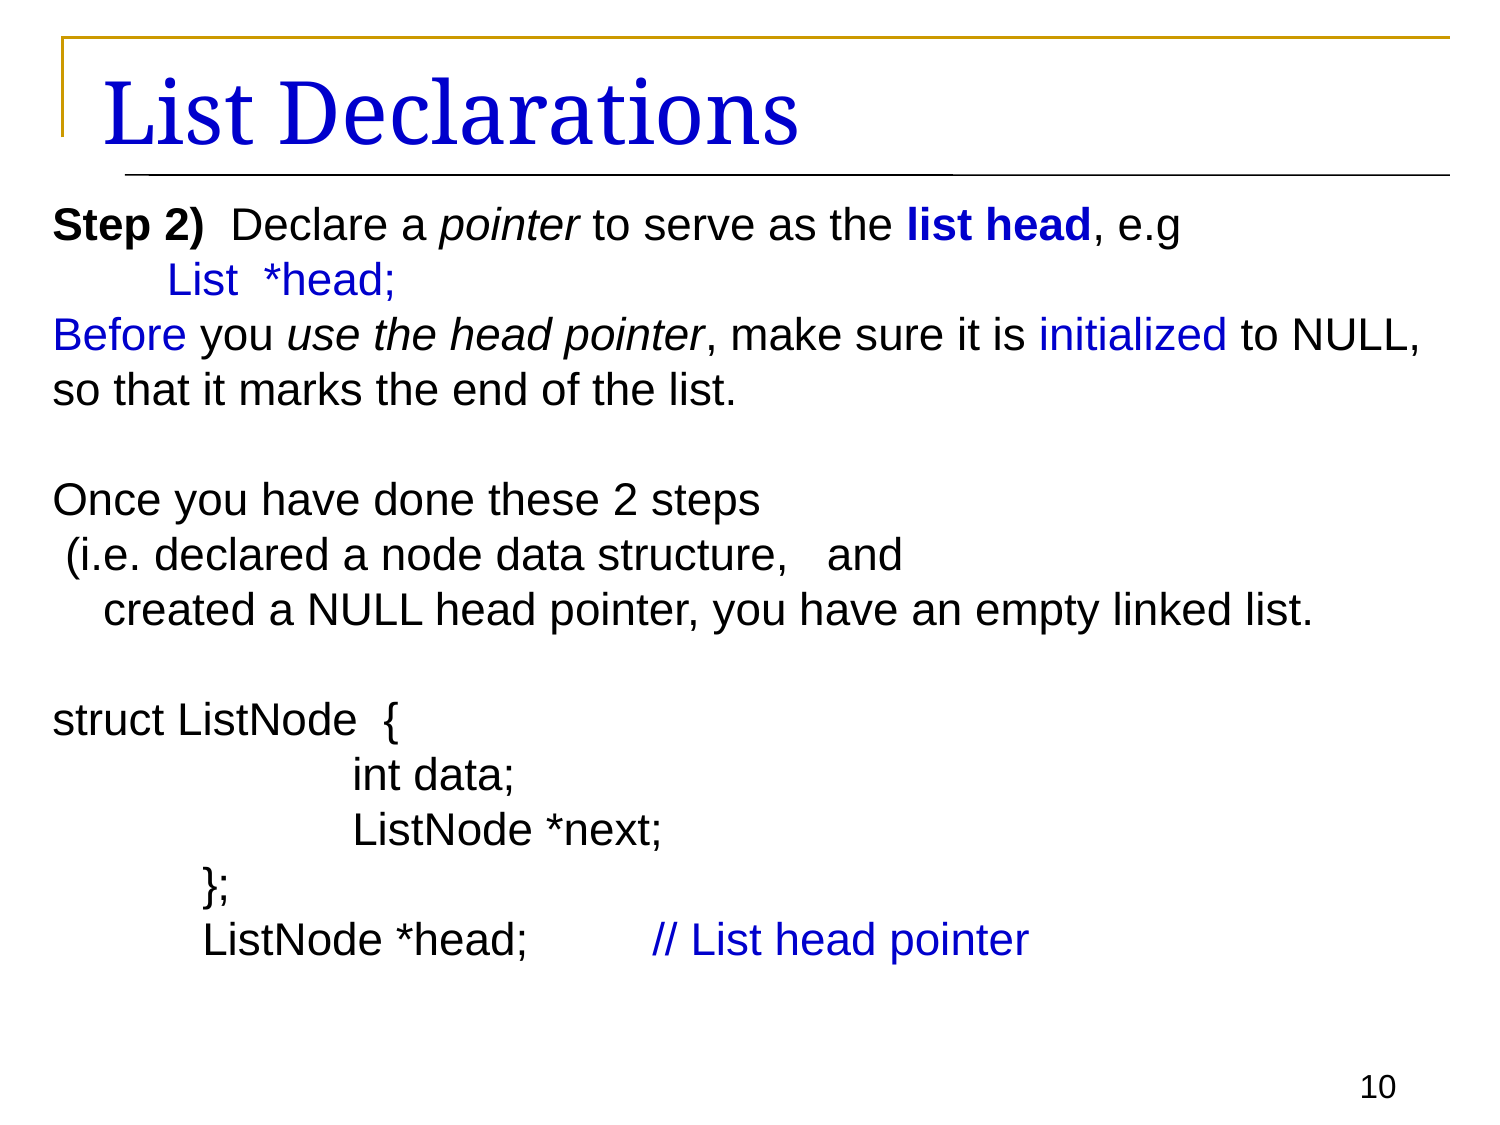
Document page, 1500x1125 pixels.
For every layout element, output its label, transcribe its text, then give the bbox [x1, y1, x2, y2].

title List Declarations [87, 49, 1451, 163]
text_box Step 2) Declare a pointer to serve as the list head, e.g List *head; Before you use the head pointer, make sure it is initialized to NULL, so that it marks the end of the list. Once you have done these 2 steps (i.e. declared a node data structure, and created a NULL head pointer, you have an empty linked list. struct ListNode { int data; ListNode *next; }; ListNode *head; // List head pointer [37, 187, 1475, 1027]
